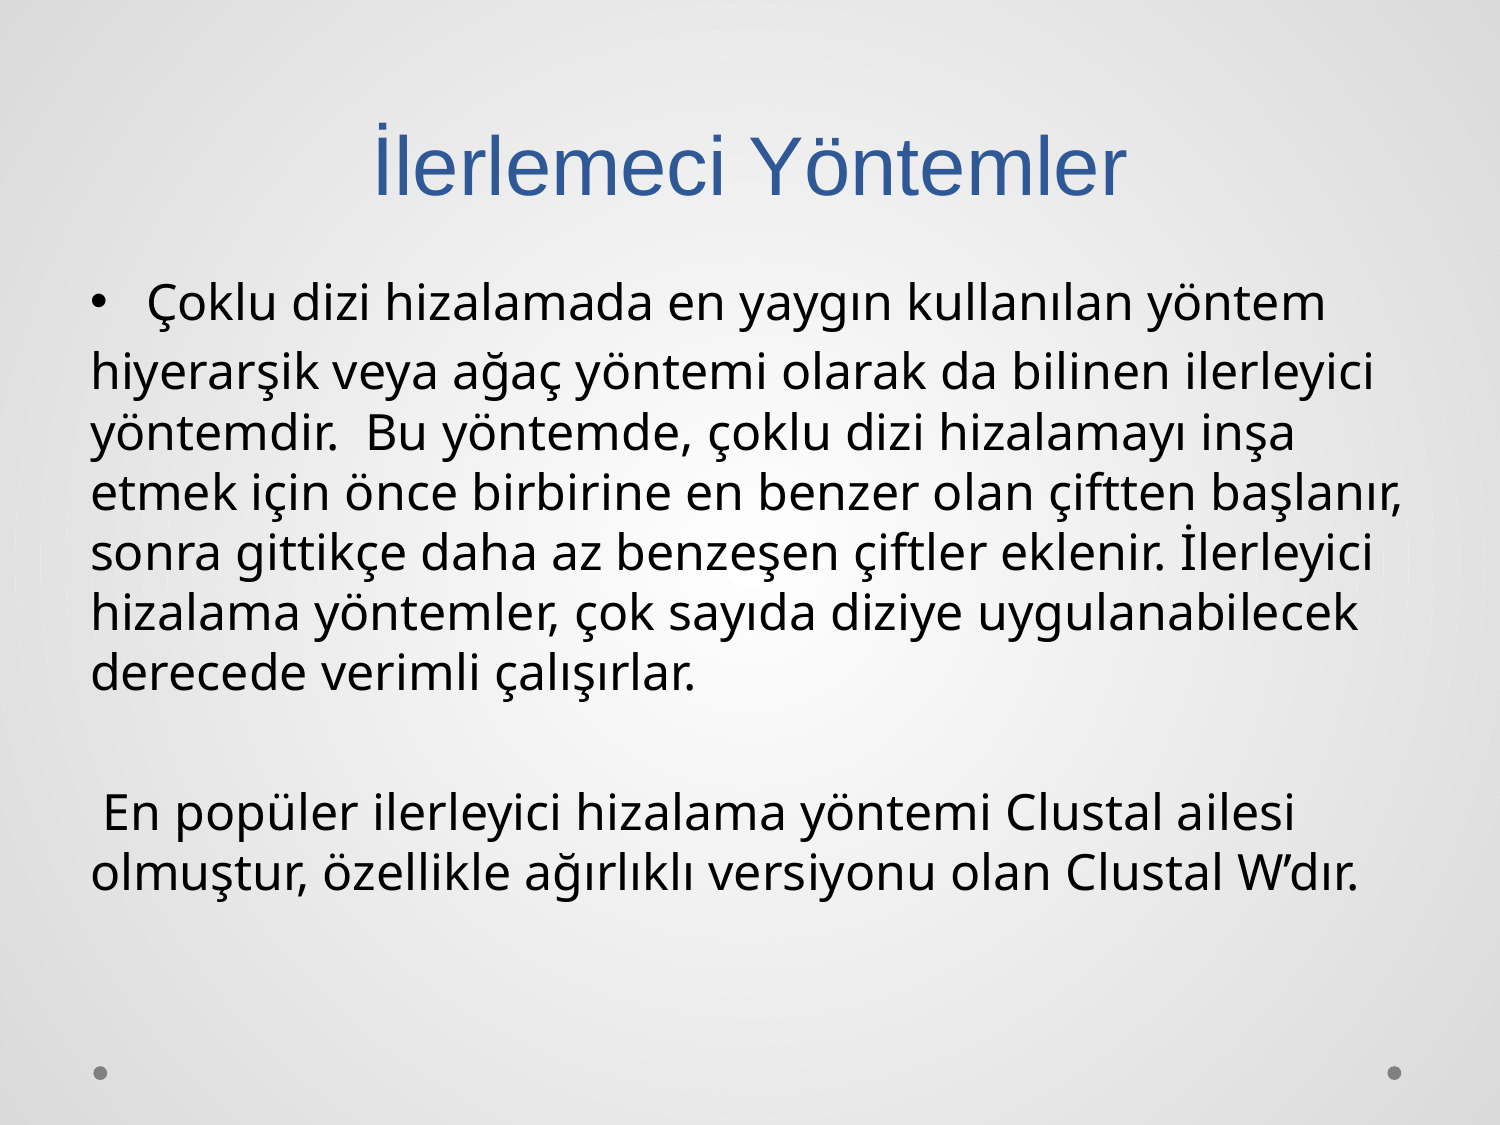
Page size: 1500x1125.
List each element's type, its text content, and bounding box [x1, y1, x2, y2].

title İlerlemeci Yöntemler [75, 66, 1425, 220]
list Çoklu dizi hizalamada en yaygın kullanılan yöntem hiyerarşik veya ağaç yöntemi olarak da bilinen ilerleyici yöntemdir. Bu yöntemde, çoklu dizi hizalamayı inşa etmek için önce birbirine en benzer olan çiftten başlanır, sonra gittikçe daha az benzeşen çiftler eklenir. İlerleyici hizalama yöntemler, çok sayıda diziye uygulanabilecek derecede verimli çalışırlar. En popüler ilerleyici hizalama yöntemi Clustal ailesi olmuştur, özellikle ağırlıklı versiyonu olan Clustal W’dır. [75, 262, 1425, 1005]
